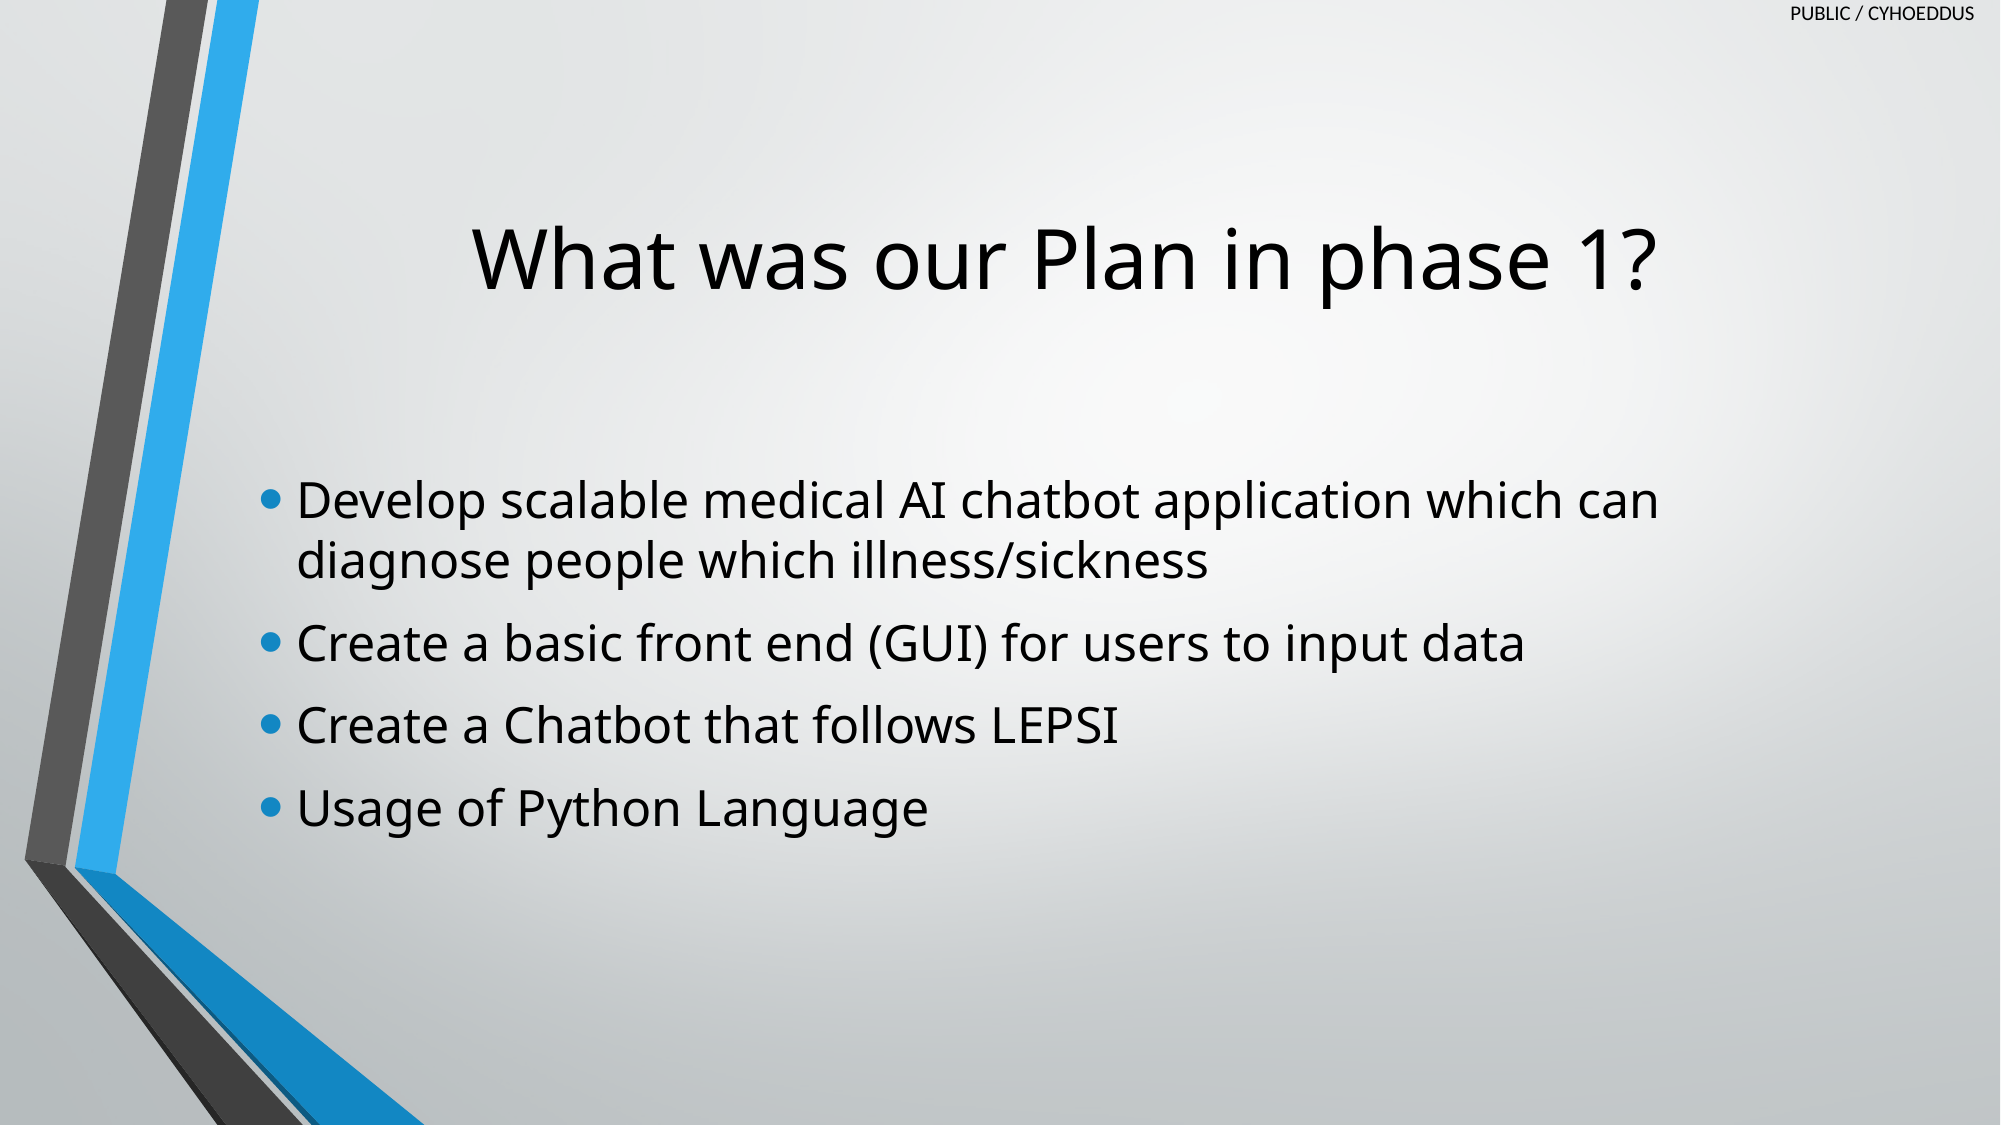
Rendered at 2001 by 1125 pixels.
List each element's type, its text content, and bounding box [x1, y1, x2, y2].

list Develop scalable medical AI chatbot application which can diagnose people which illness/sickness Create a basic front end (GUI) for users to input data Create a Chatbot that follows LEPSI Usage of Python Language [243, 437, 1887, 950]
title What was our Plan in phase 1? [243, 112, 1887, 400]
